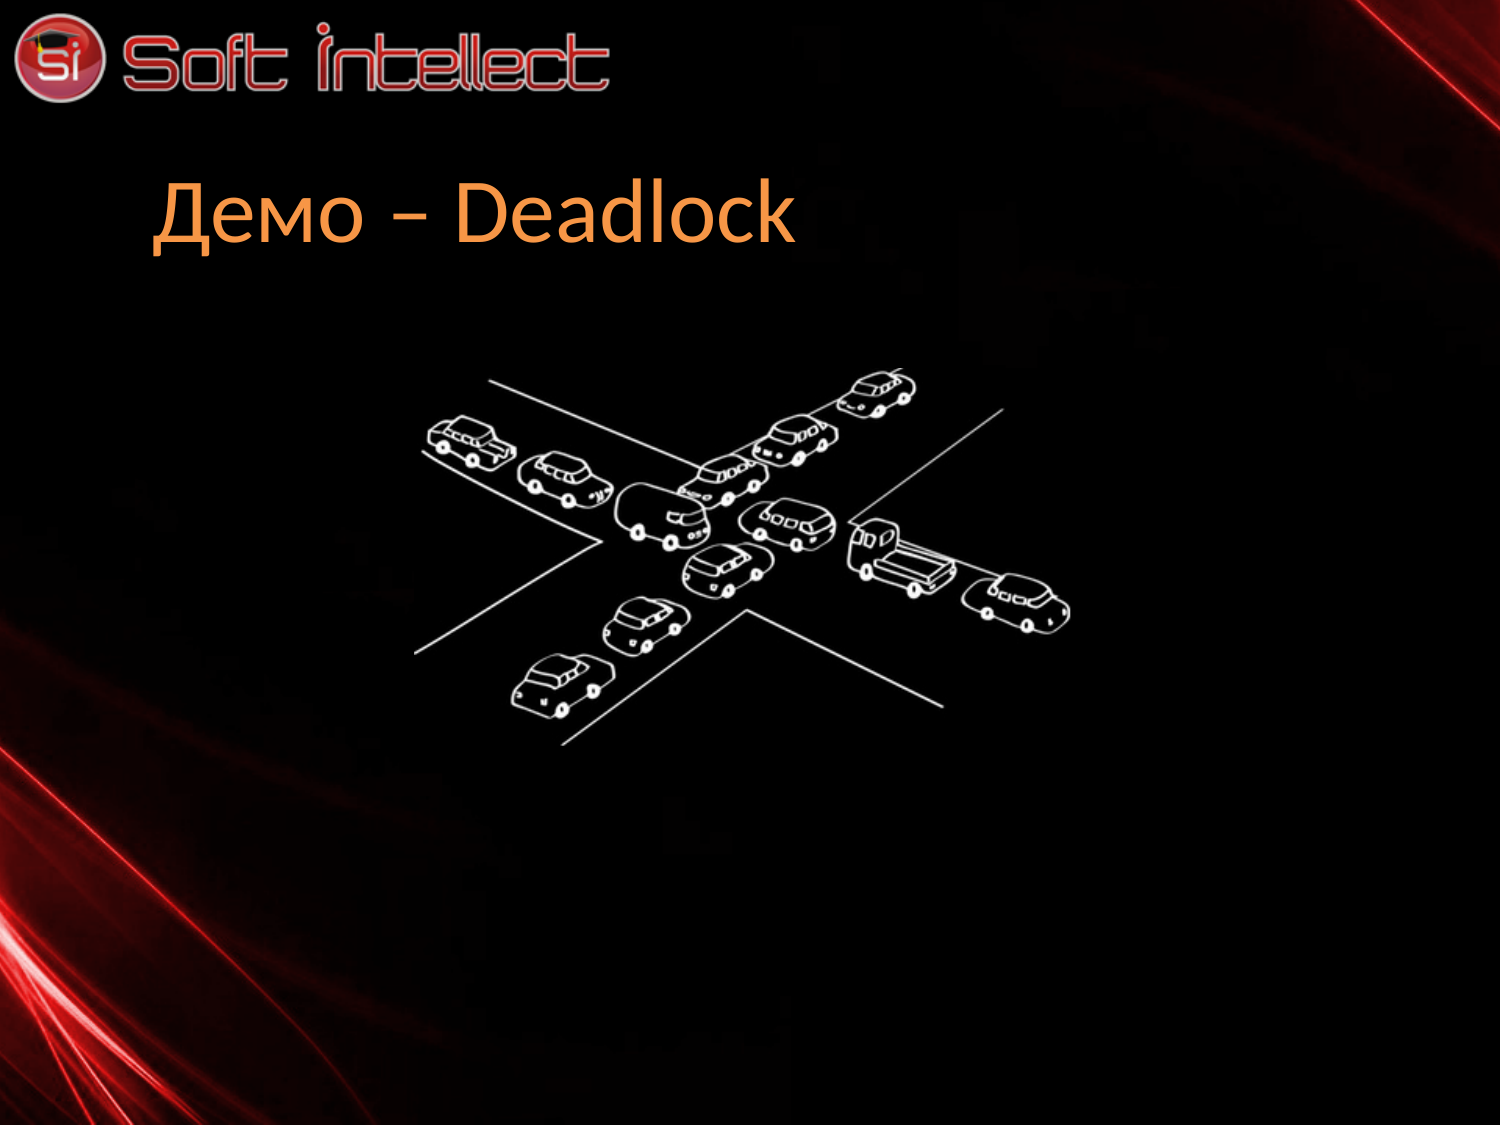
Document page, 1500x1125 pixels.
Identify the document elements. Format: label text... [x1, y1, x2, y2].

title Демо – Deadlock [137, 112, 1488, 300]
picture [0, 0, 1500, 1125]
